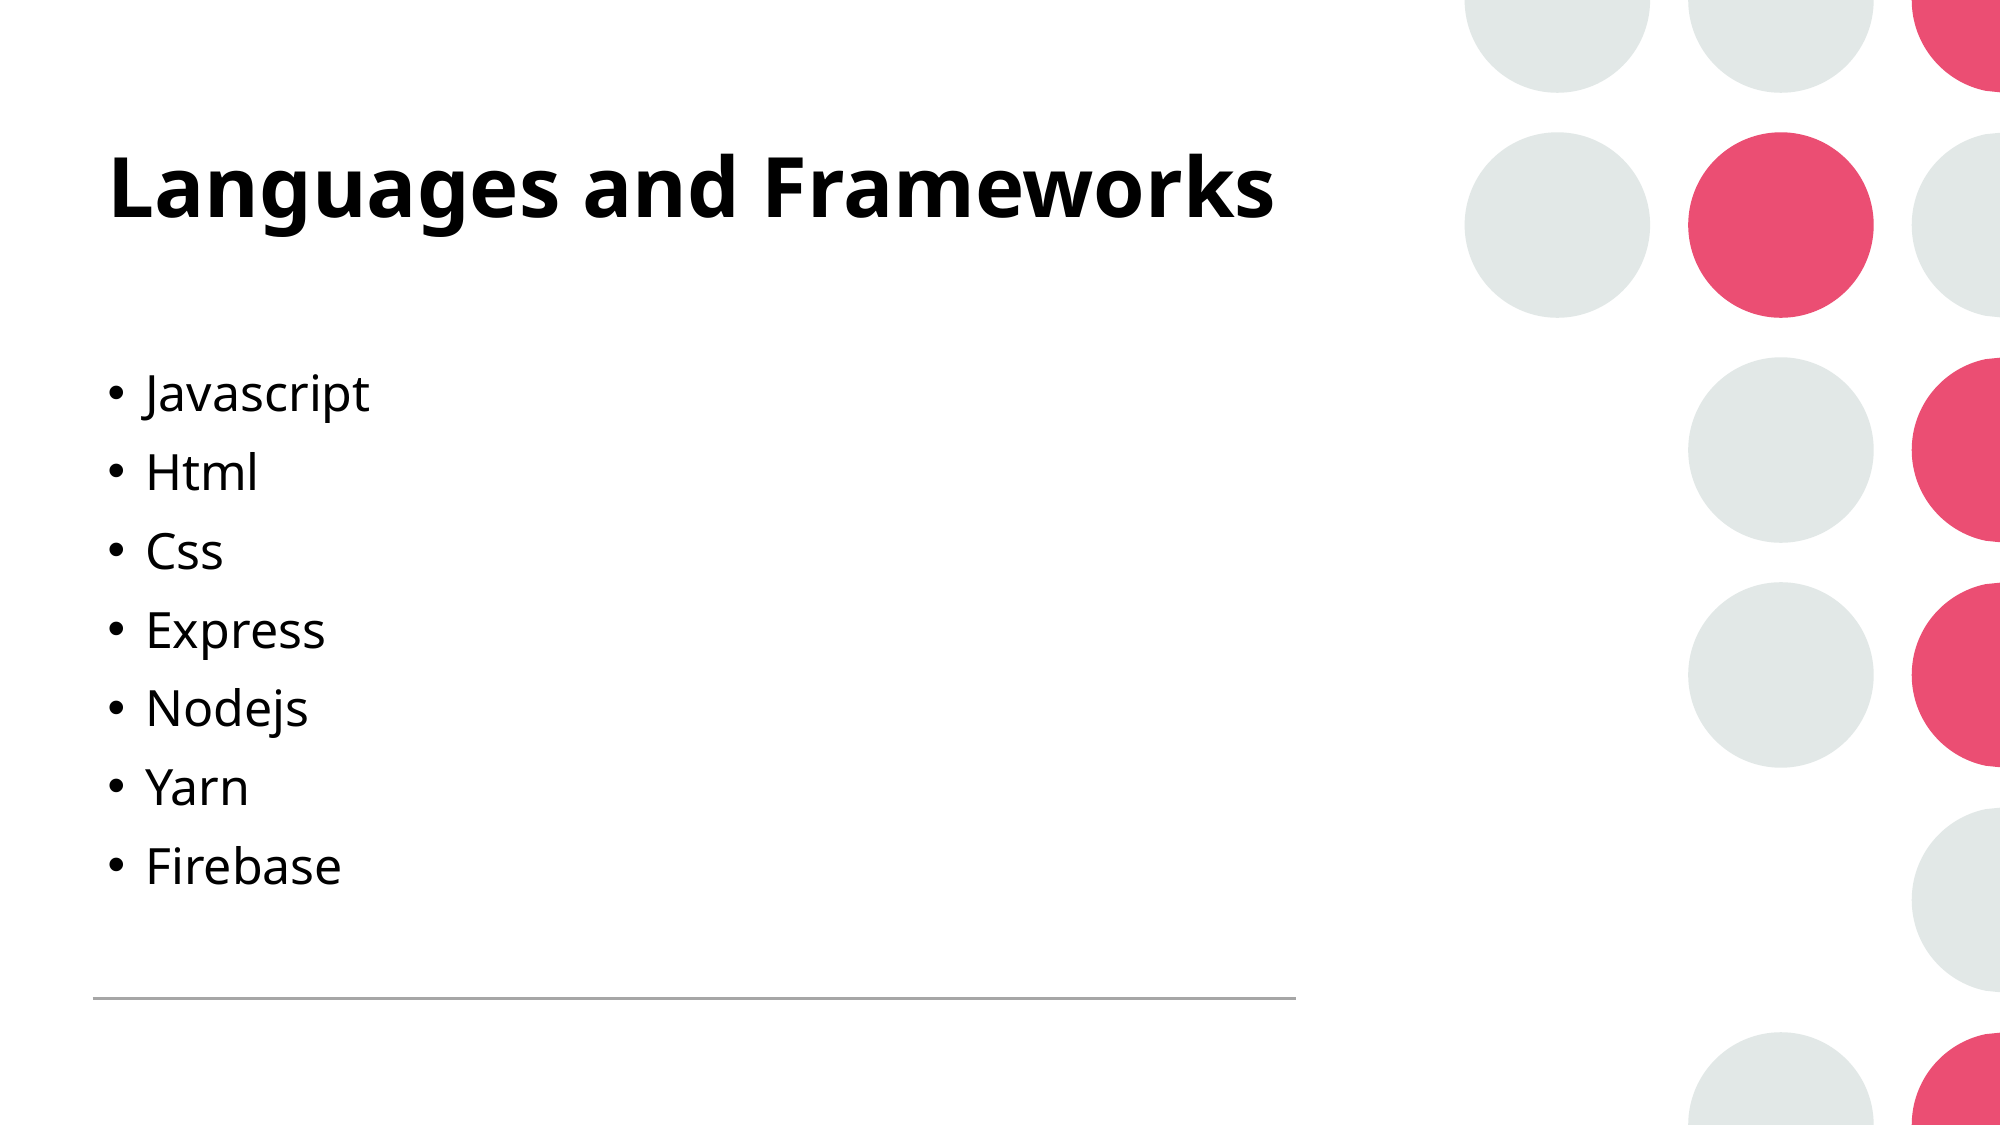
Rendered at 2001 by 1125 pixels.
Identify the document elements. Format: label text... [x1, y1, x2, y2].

list Javascript Html Css Express Nodejs Yarn Firebase [92, 354, 1297, 946]
title Languages and Frameworks [92, 126, 1297, 335]
